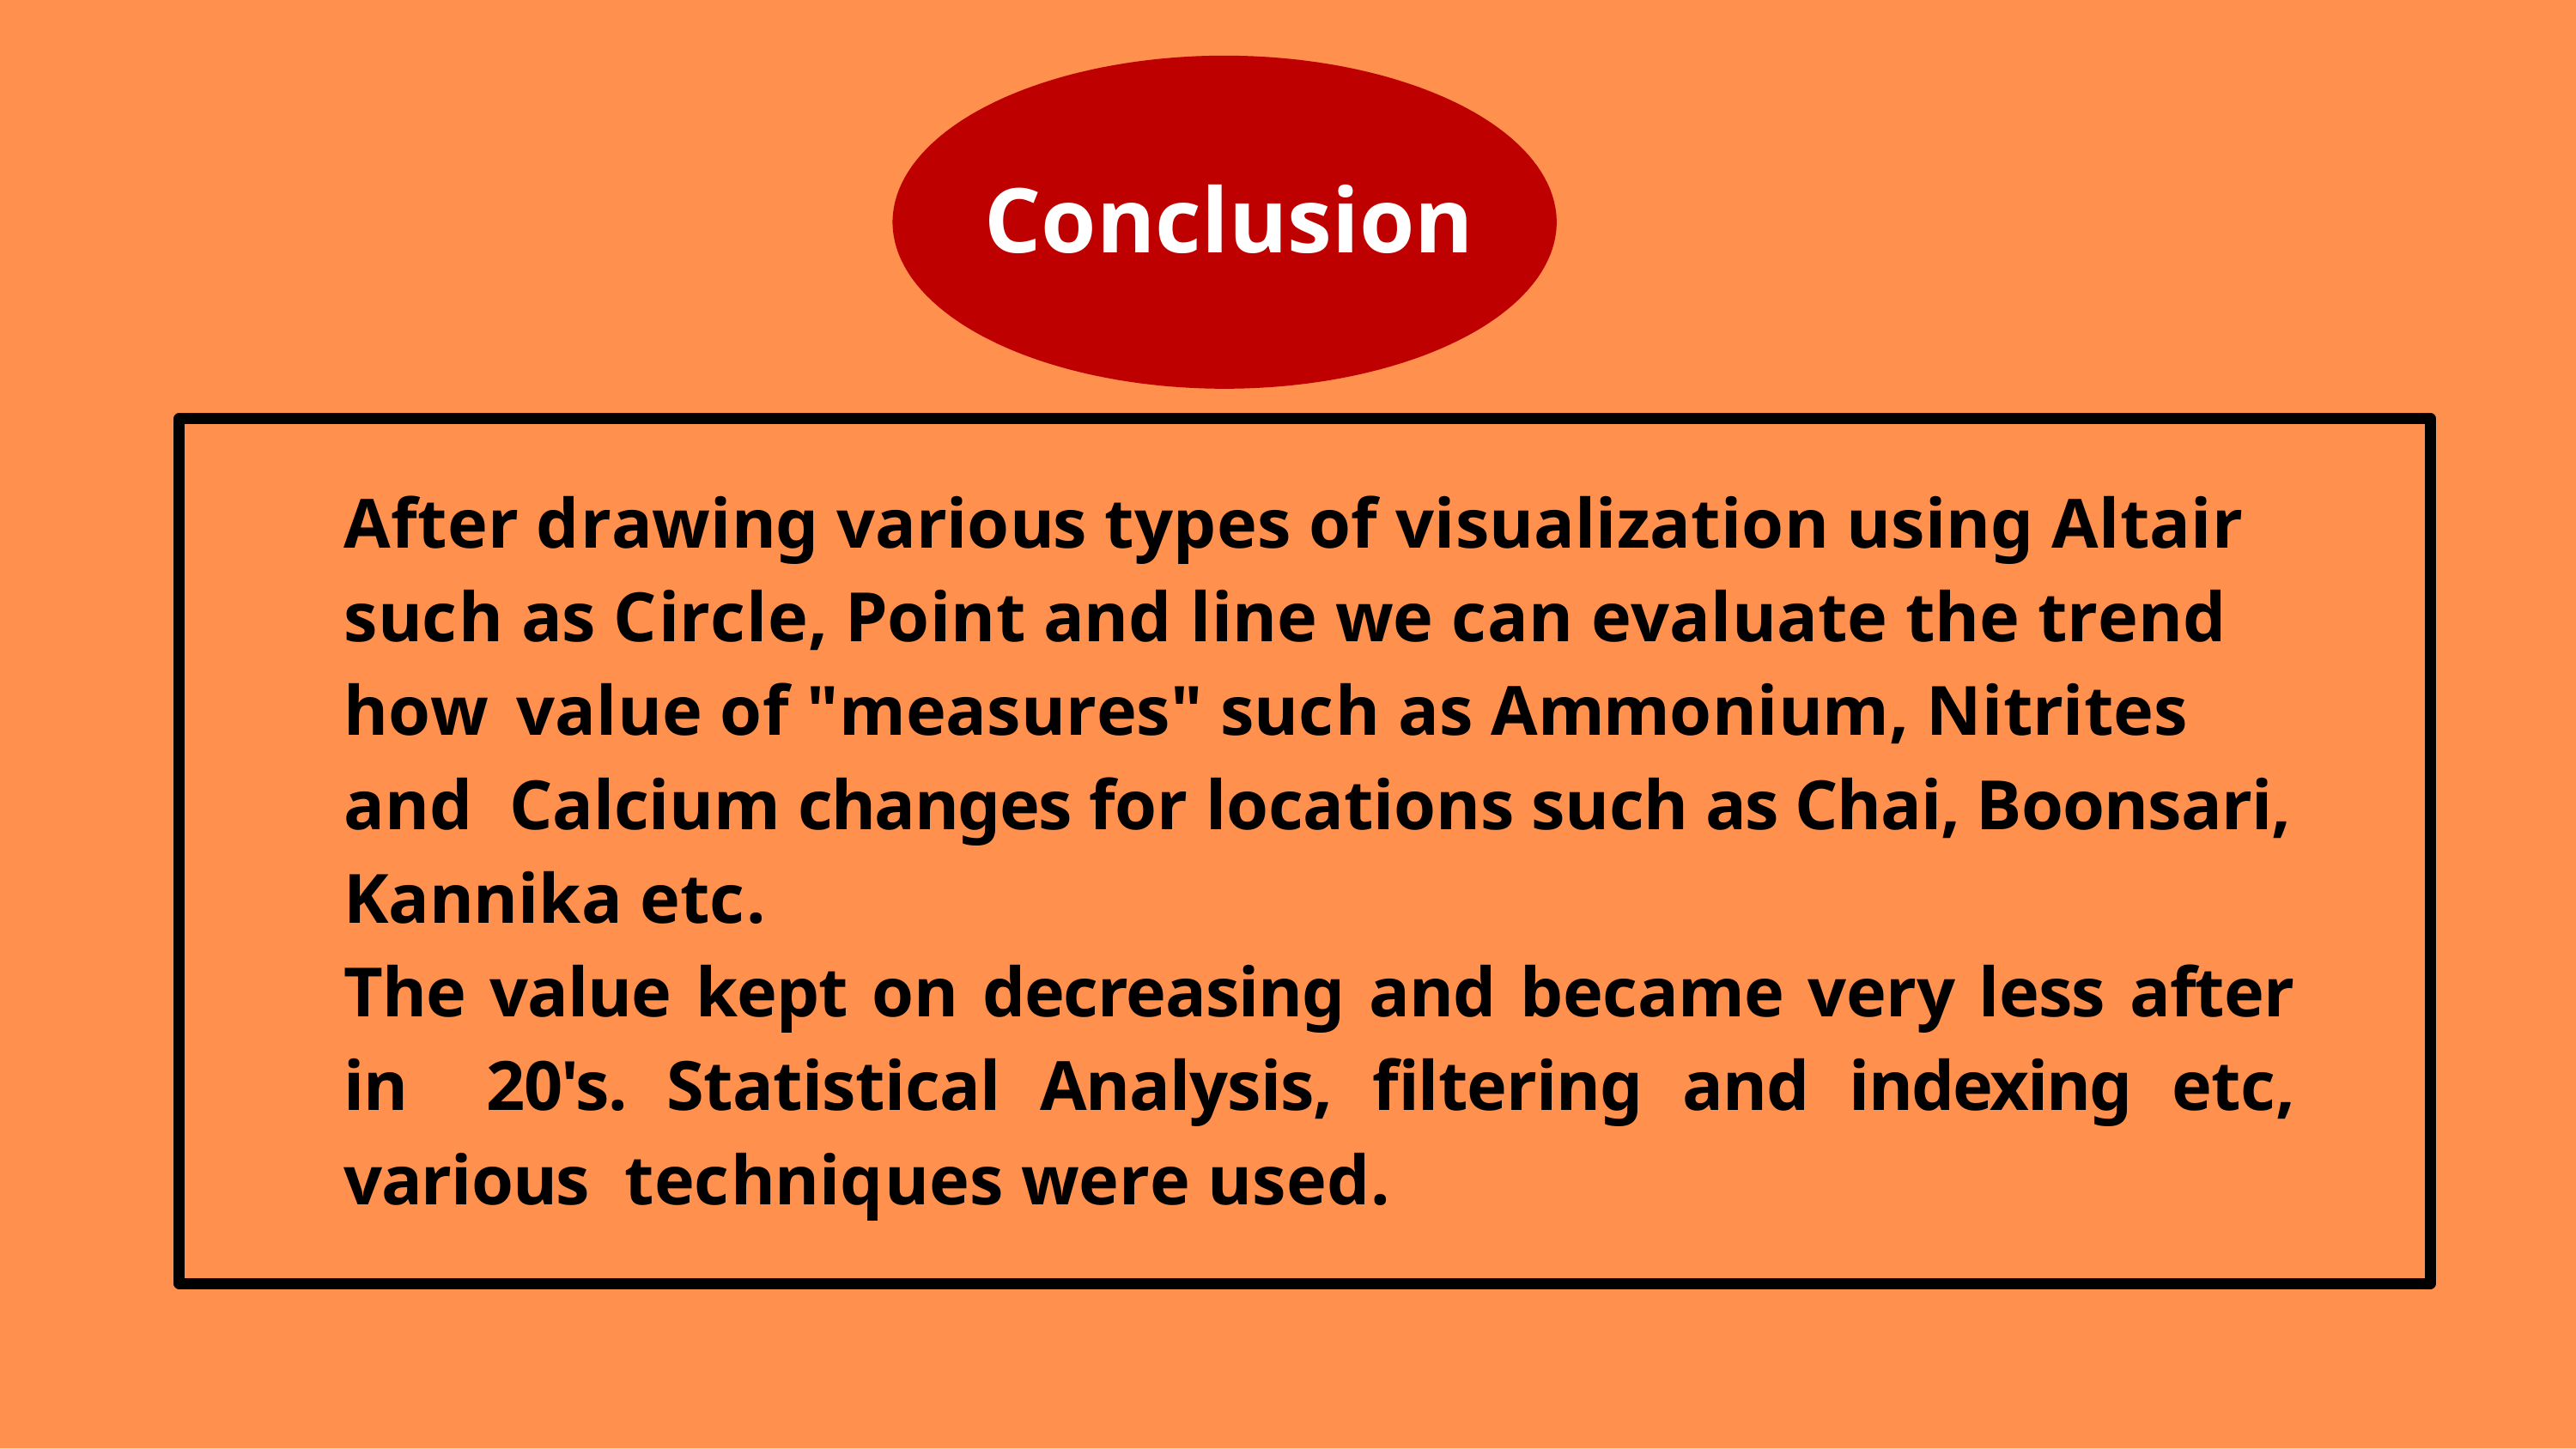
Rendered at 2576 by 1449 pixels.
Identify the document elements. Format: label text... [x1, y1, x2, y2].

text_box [173, 413, 2437, 1289]
title Conclusion [982, 161, 1478, 405]
text_box [892, 55, 1557, 336]
